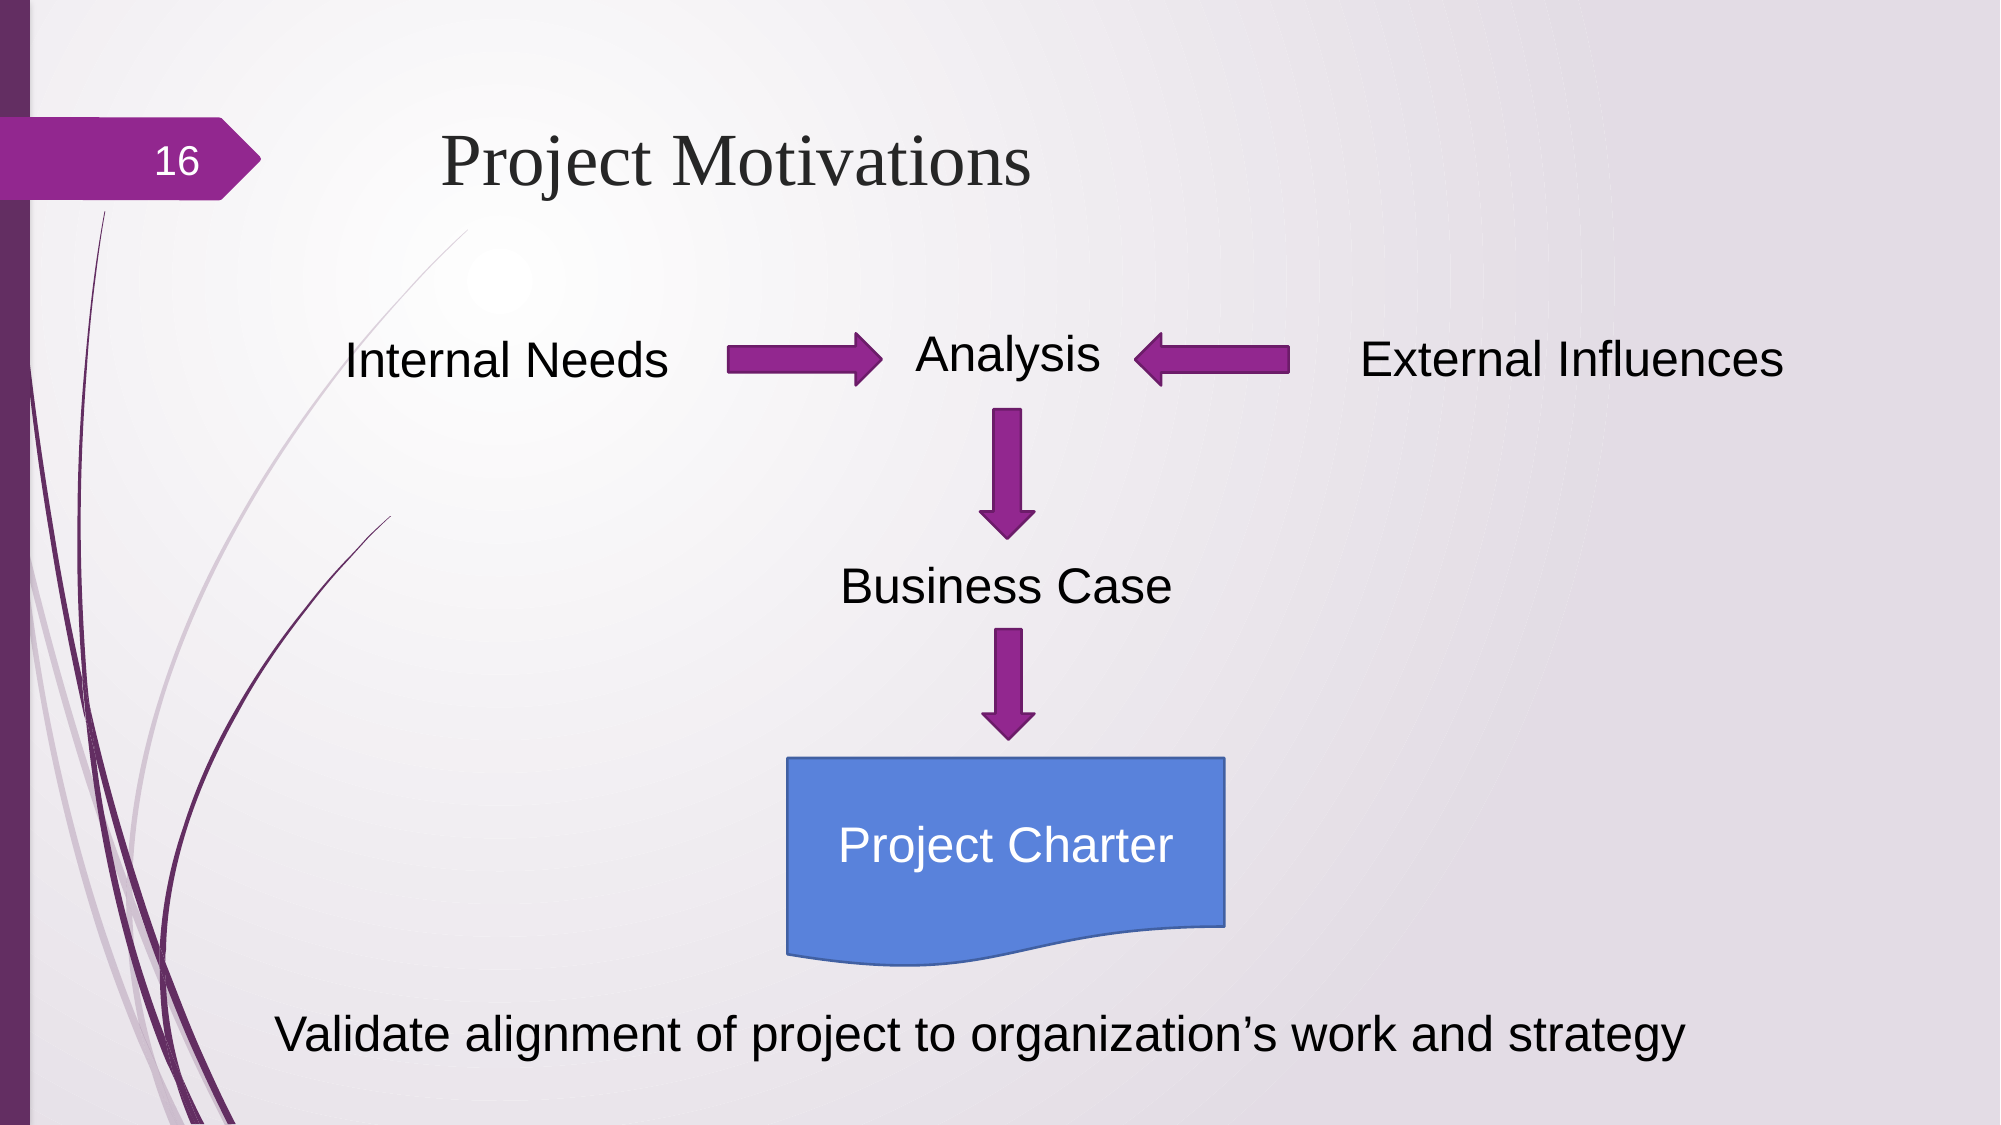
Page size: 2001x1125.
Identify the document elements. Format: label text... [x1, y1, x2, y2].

text_box Analysis [900, 314, 1117, 390]
text_box [978, 407, 1036, 540]
text_box Business Case [825, 545, 1188, 621]
text_box Internal Needs [329, 320, 685, 395]
text_box [981, 627, 1036, 741]
title Project Motivations [425, 102, 1888, 313]
text_box Project Charter [786, 756, 1226, 967]
text_box [1134, 332, 1290, 387]
text_box External Influences [1345, 319, 1800, 395]
text_box Validate alignment of project to organization’s work and strategy [259, 994, 1722, 1069]
slide_number 16 [87, 129, 216, 190]
text_box [726, 332, 883, 387]
